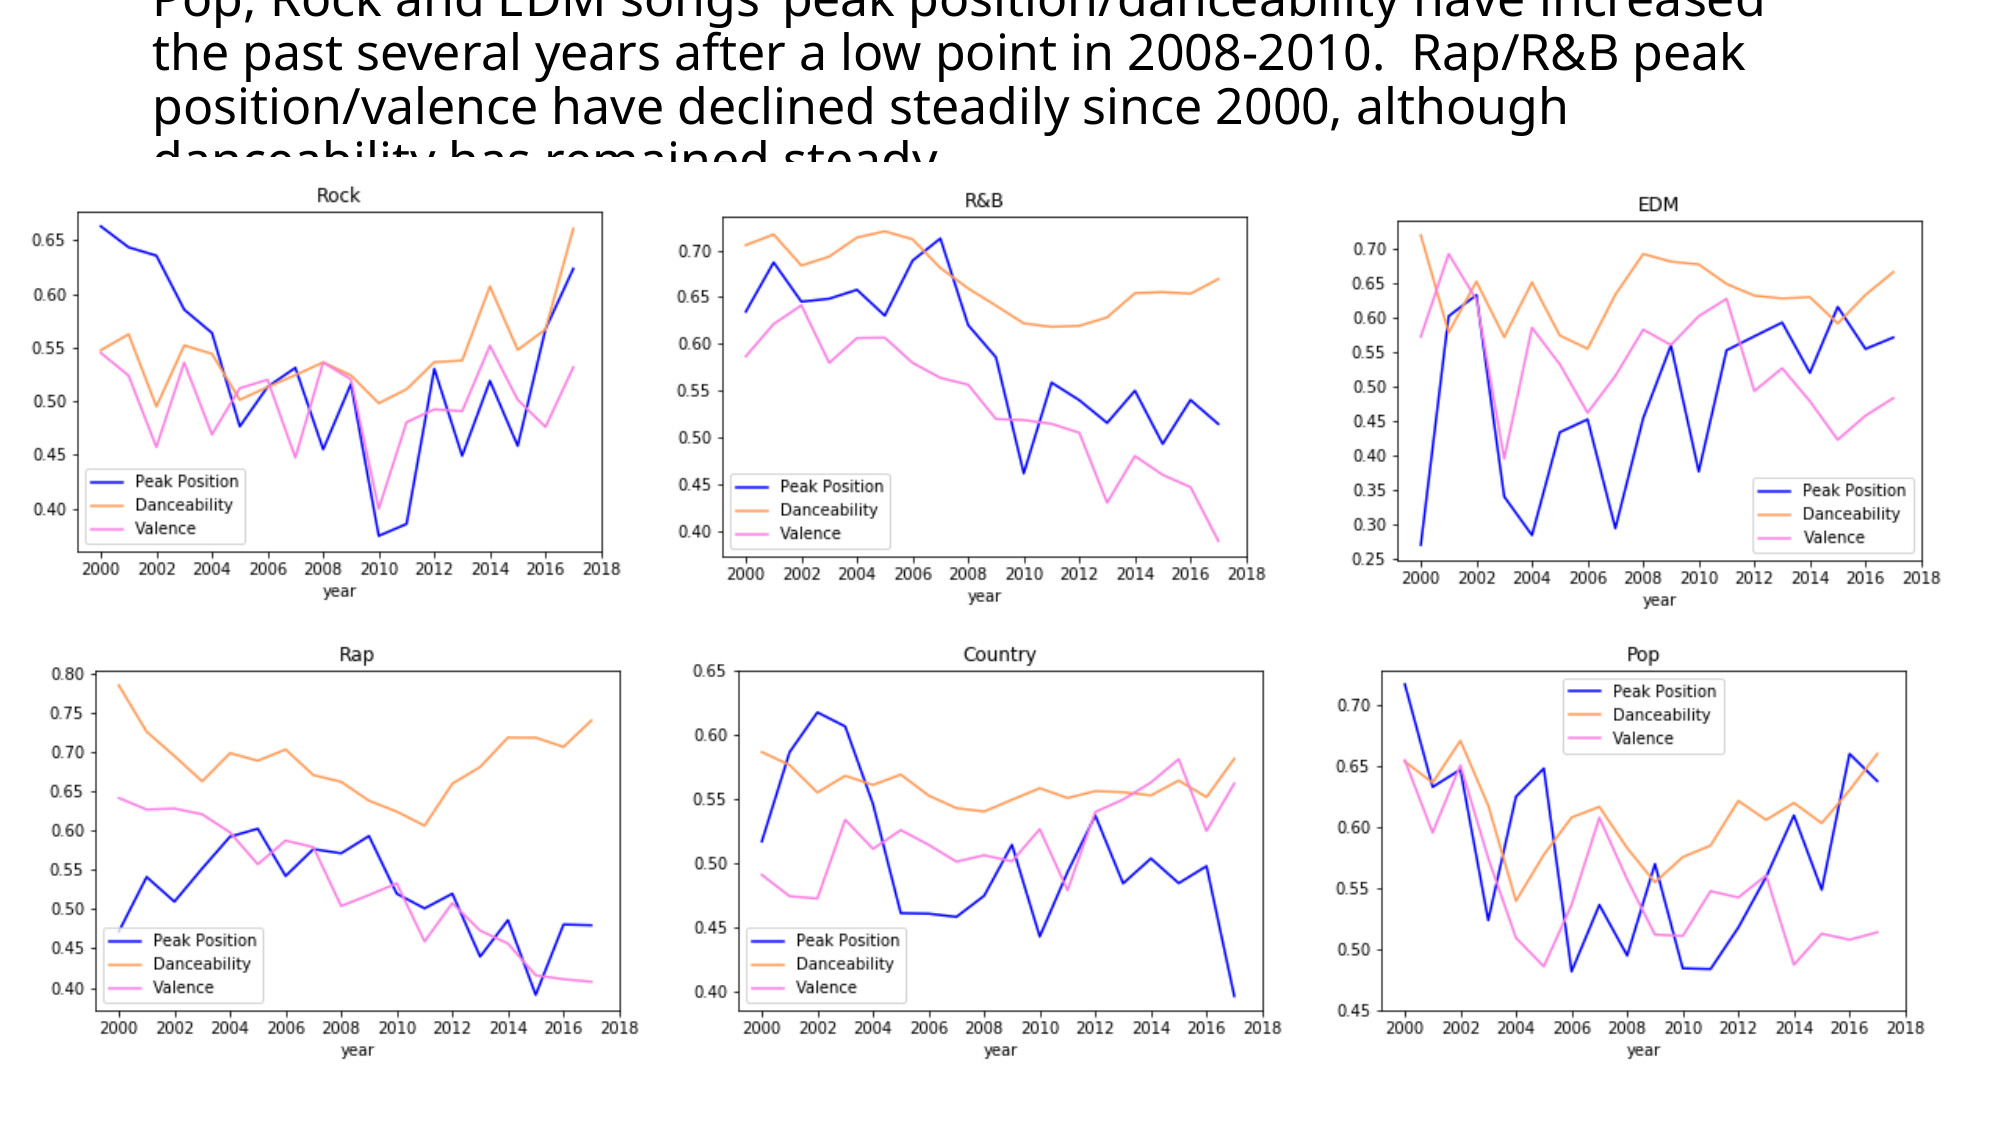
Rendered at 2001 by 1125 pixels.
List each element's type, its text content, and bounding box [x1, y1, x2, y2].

picture [0, 157, 1989, 1067]
title Pop, Rock and EDM songs’ peak position/danceability have increased the past several years after a low point in 2008-2010. Rap/R&B peak position/valence have declined steadily since 2000, although danceability has remained steady. [137, 0, 1863, 163]
